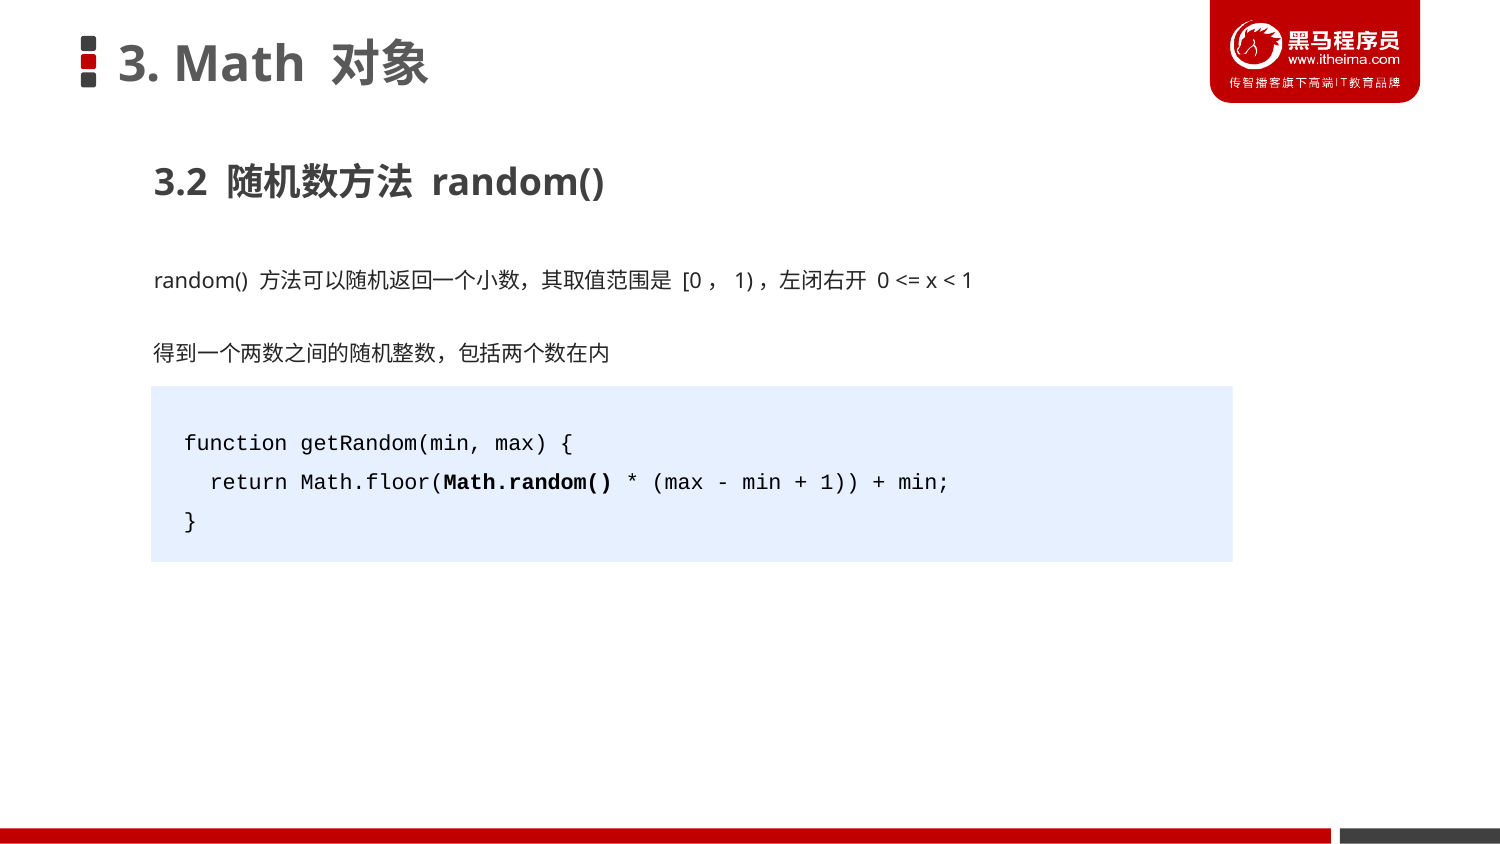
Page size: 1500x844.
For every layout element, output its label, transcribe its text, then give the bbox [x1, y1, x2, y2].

title 3. Math 对象 [103, 0, 1209, 130]
list 3.2 随机数方法 random() [139, 155, 1209, 245]
text_box function getRandom(min, max) { return Math.floor(Math.random() * (max - min + 1)) + min; } [150, 392, 1234, 563]
text_box 得到一个两数之间的随机整数，包括两个数在内 [139, 318, 1245, 392]
text_box random() 方法可以随机返回一个小数，其取值范围是 [0，1)，左闭右开 0 <= x < 1 [139, 246, 1245, 313]
picture [1211, 11, 1419, 97]
